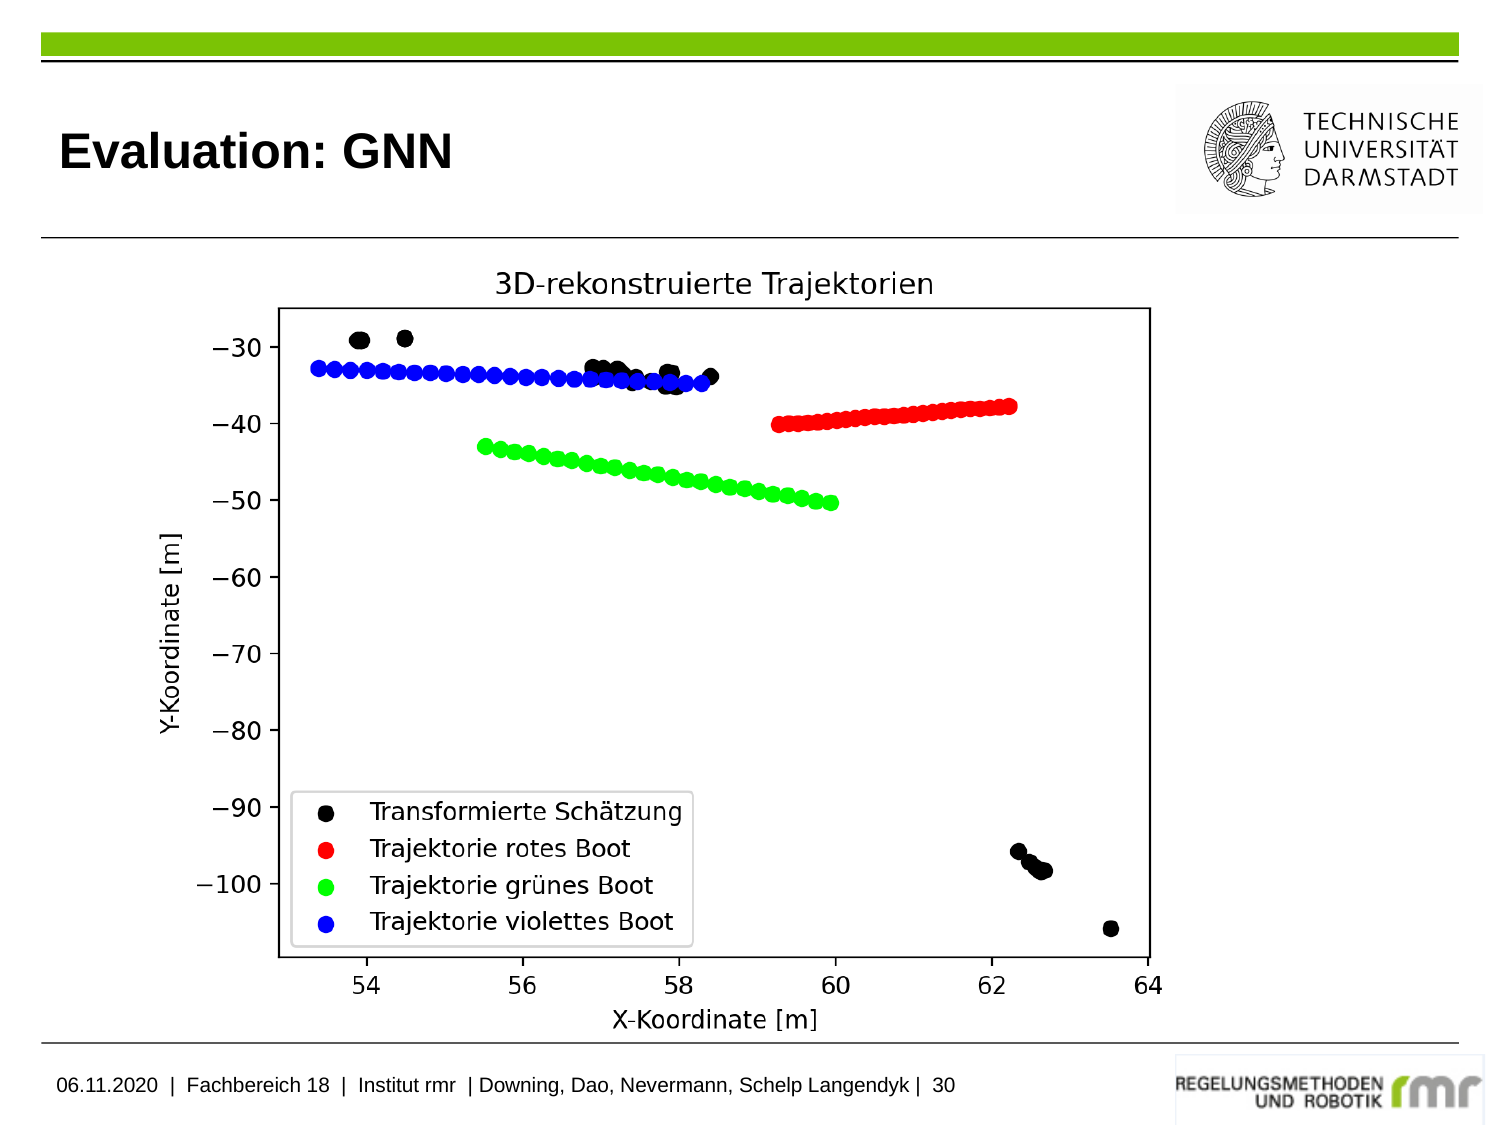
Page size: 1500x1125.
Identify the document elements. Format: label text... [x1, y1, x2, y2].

picture [1175, 84, 1483, 214]
title Evaluation: GNN [58, 79, 1149, 218]
picture [1175, 1054, 1486, 1125]
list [147, 255, 1173, 1031]
